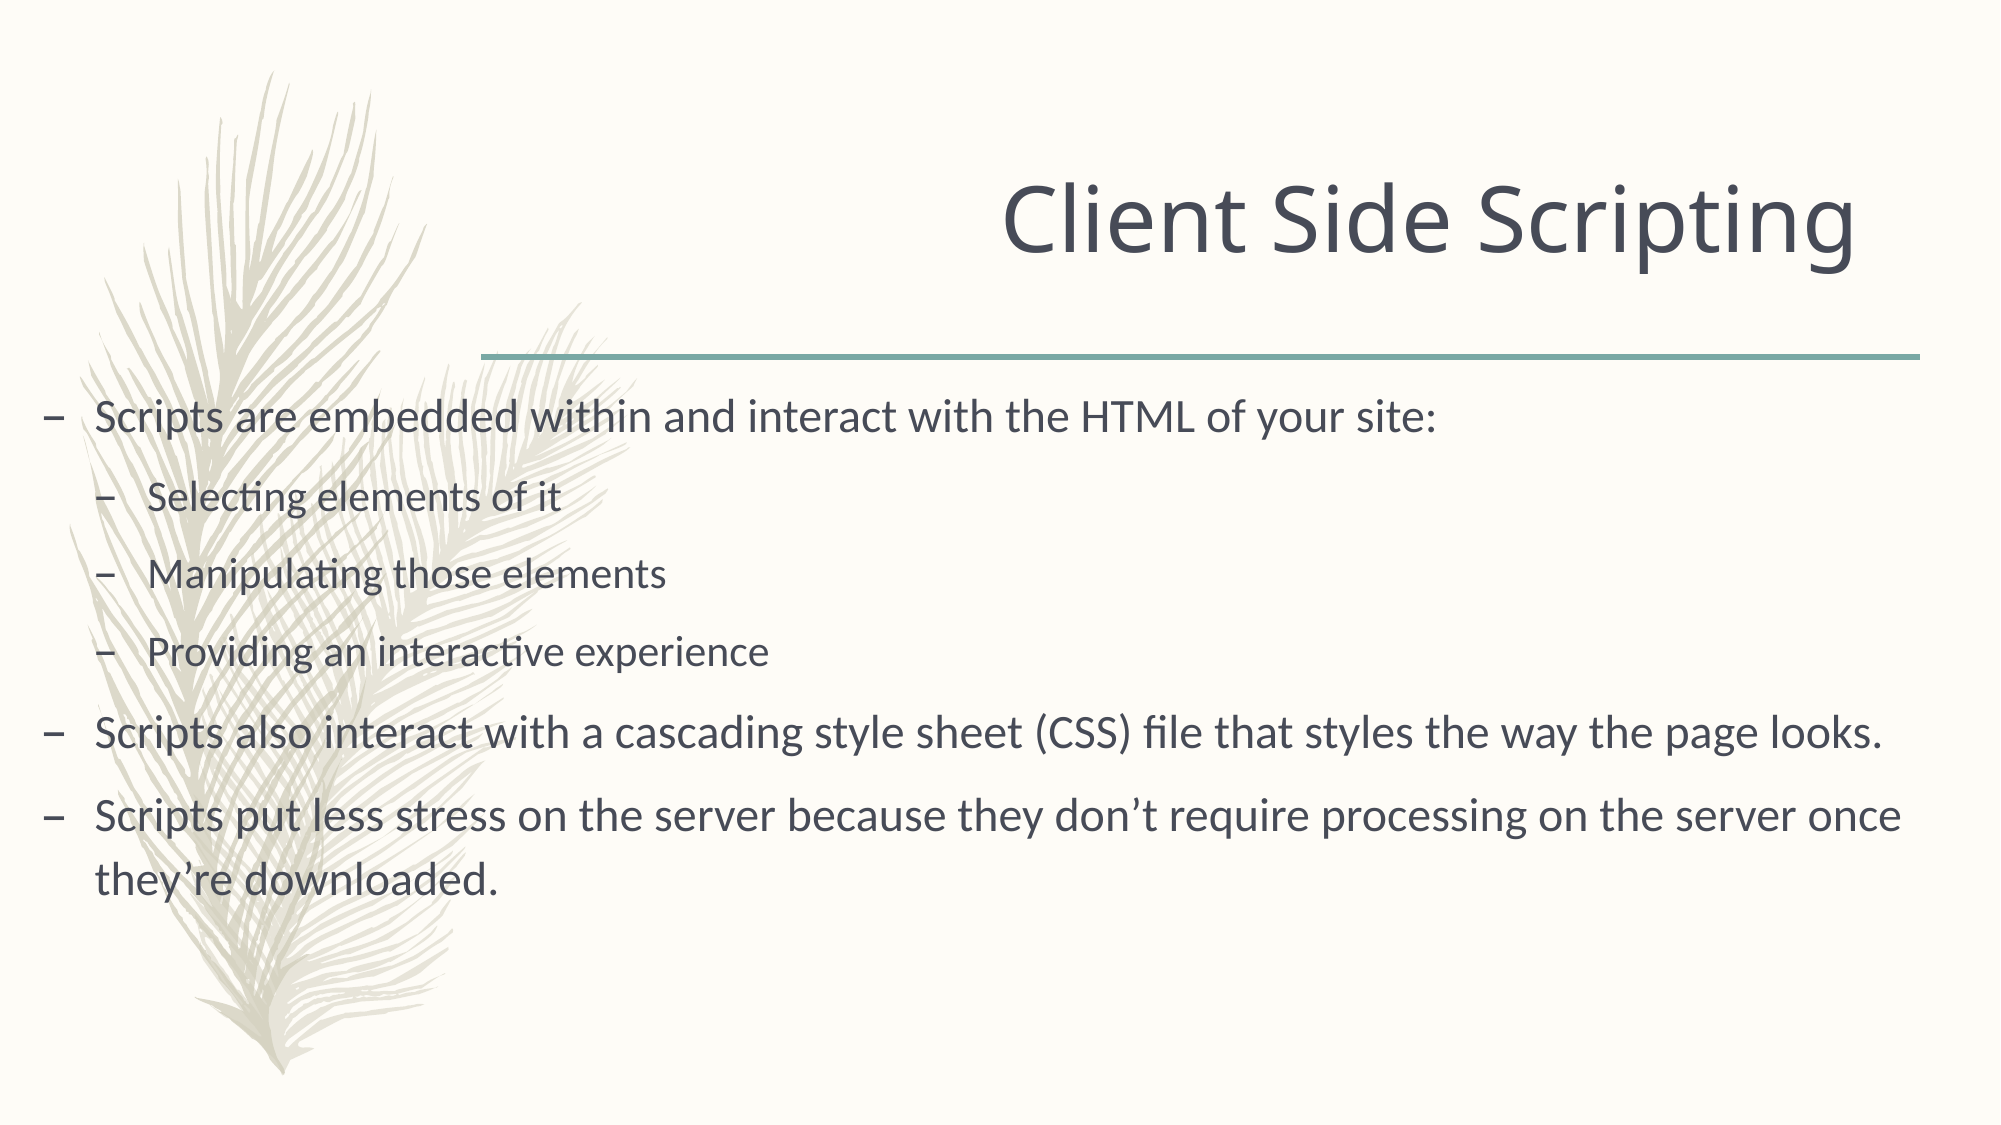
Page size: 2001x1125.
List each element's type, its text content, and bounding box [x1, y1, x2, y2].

title Client Side Scripting [985, 158, 1920, 350]
list Scripts are embedded within and interact with the HTML of your site: Selecting elements of it Manipulating those elements Providing an interactive experience Scripts also interact with a cascading style sheet (CSS) file that styles the way the page looks. Scripts put less stress on the server because they don’t require processing on the server once they’re downloaded. [27, 370, 1980, 1073]
